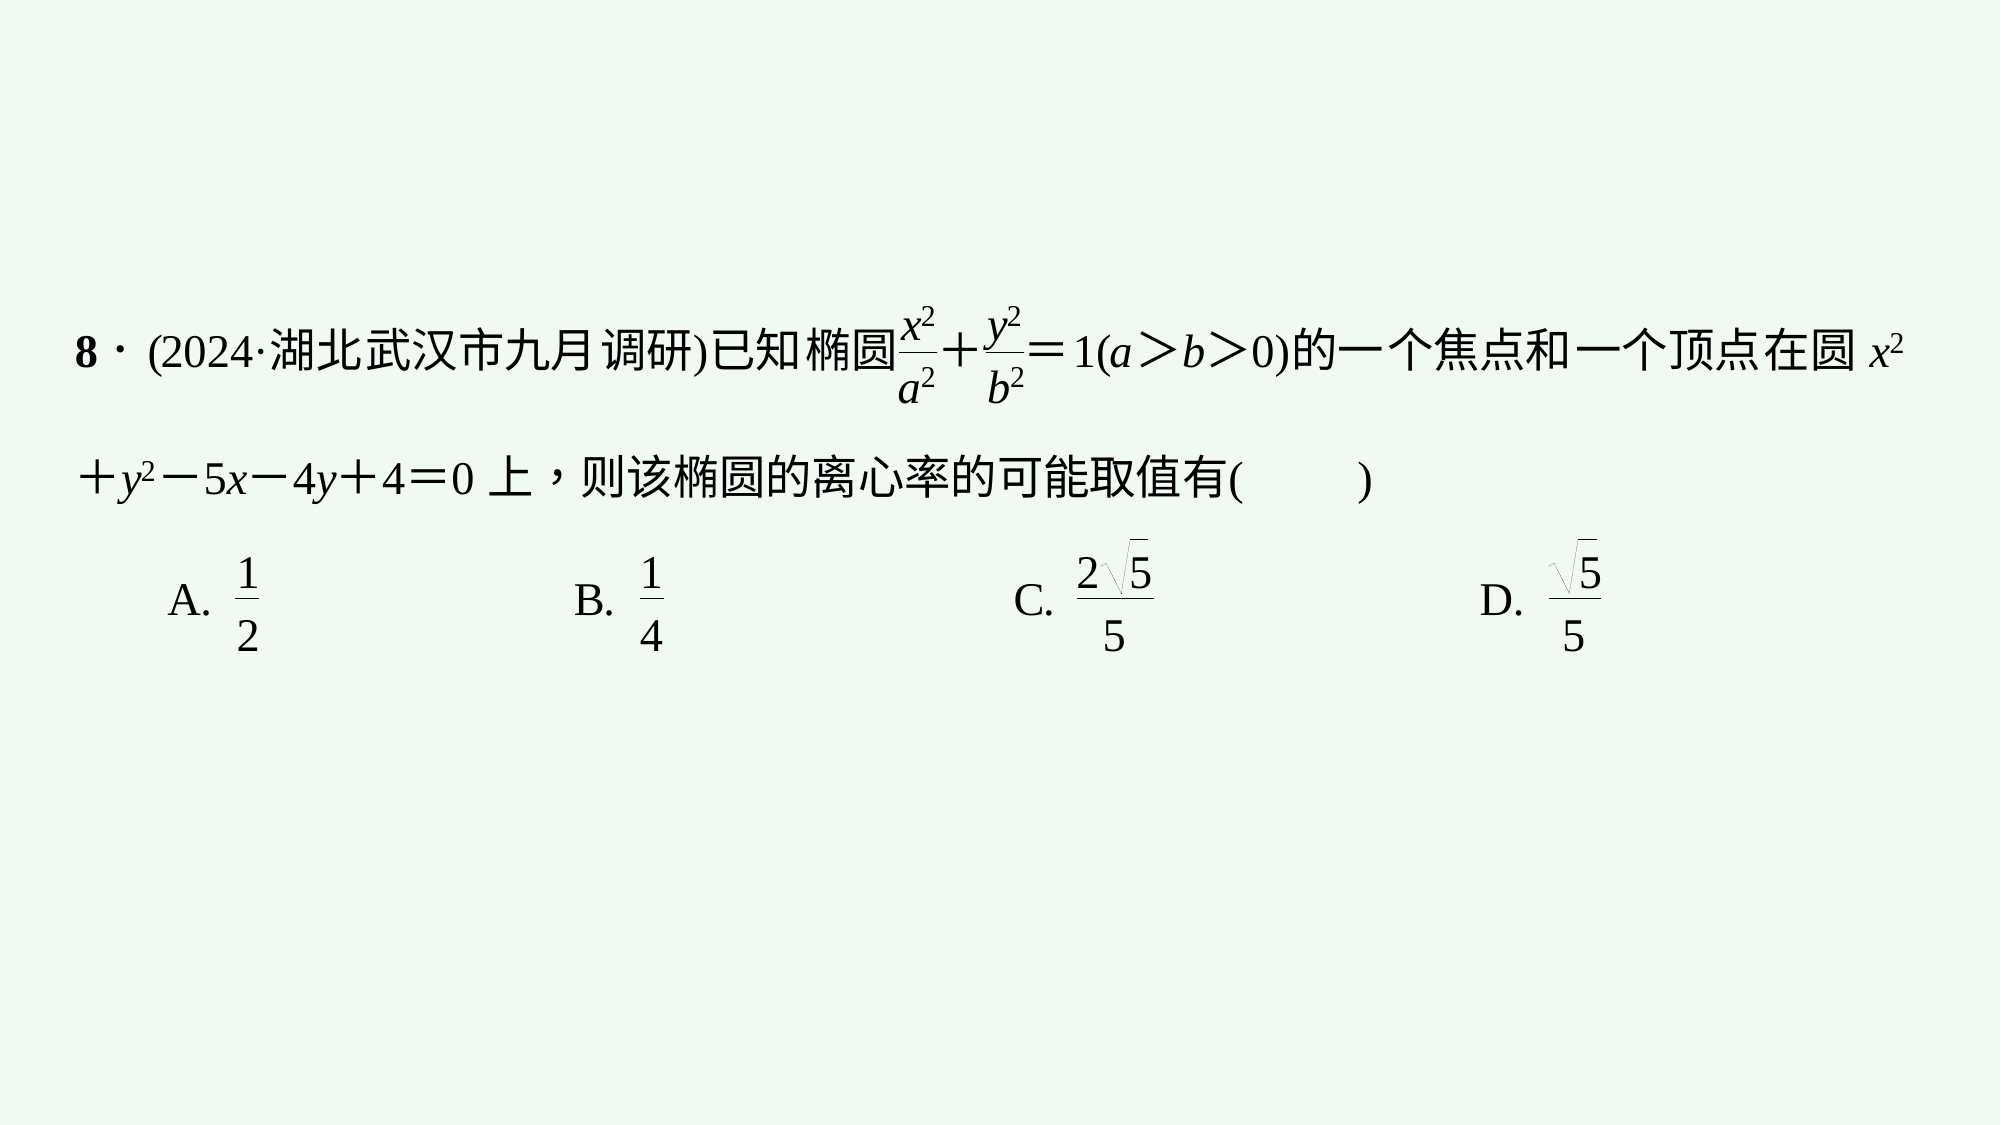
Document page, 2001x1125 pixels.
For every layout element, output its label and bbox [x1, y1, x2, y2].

text_box [74, 286, 1907, 743]
